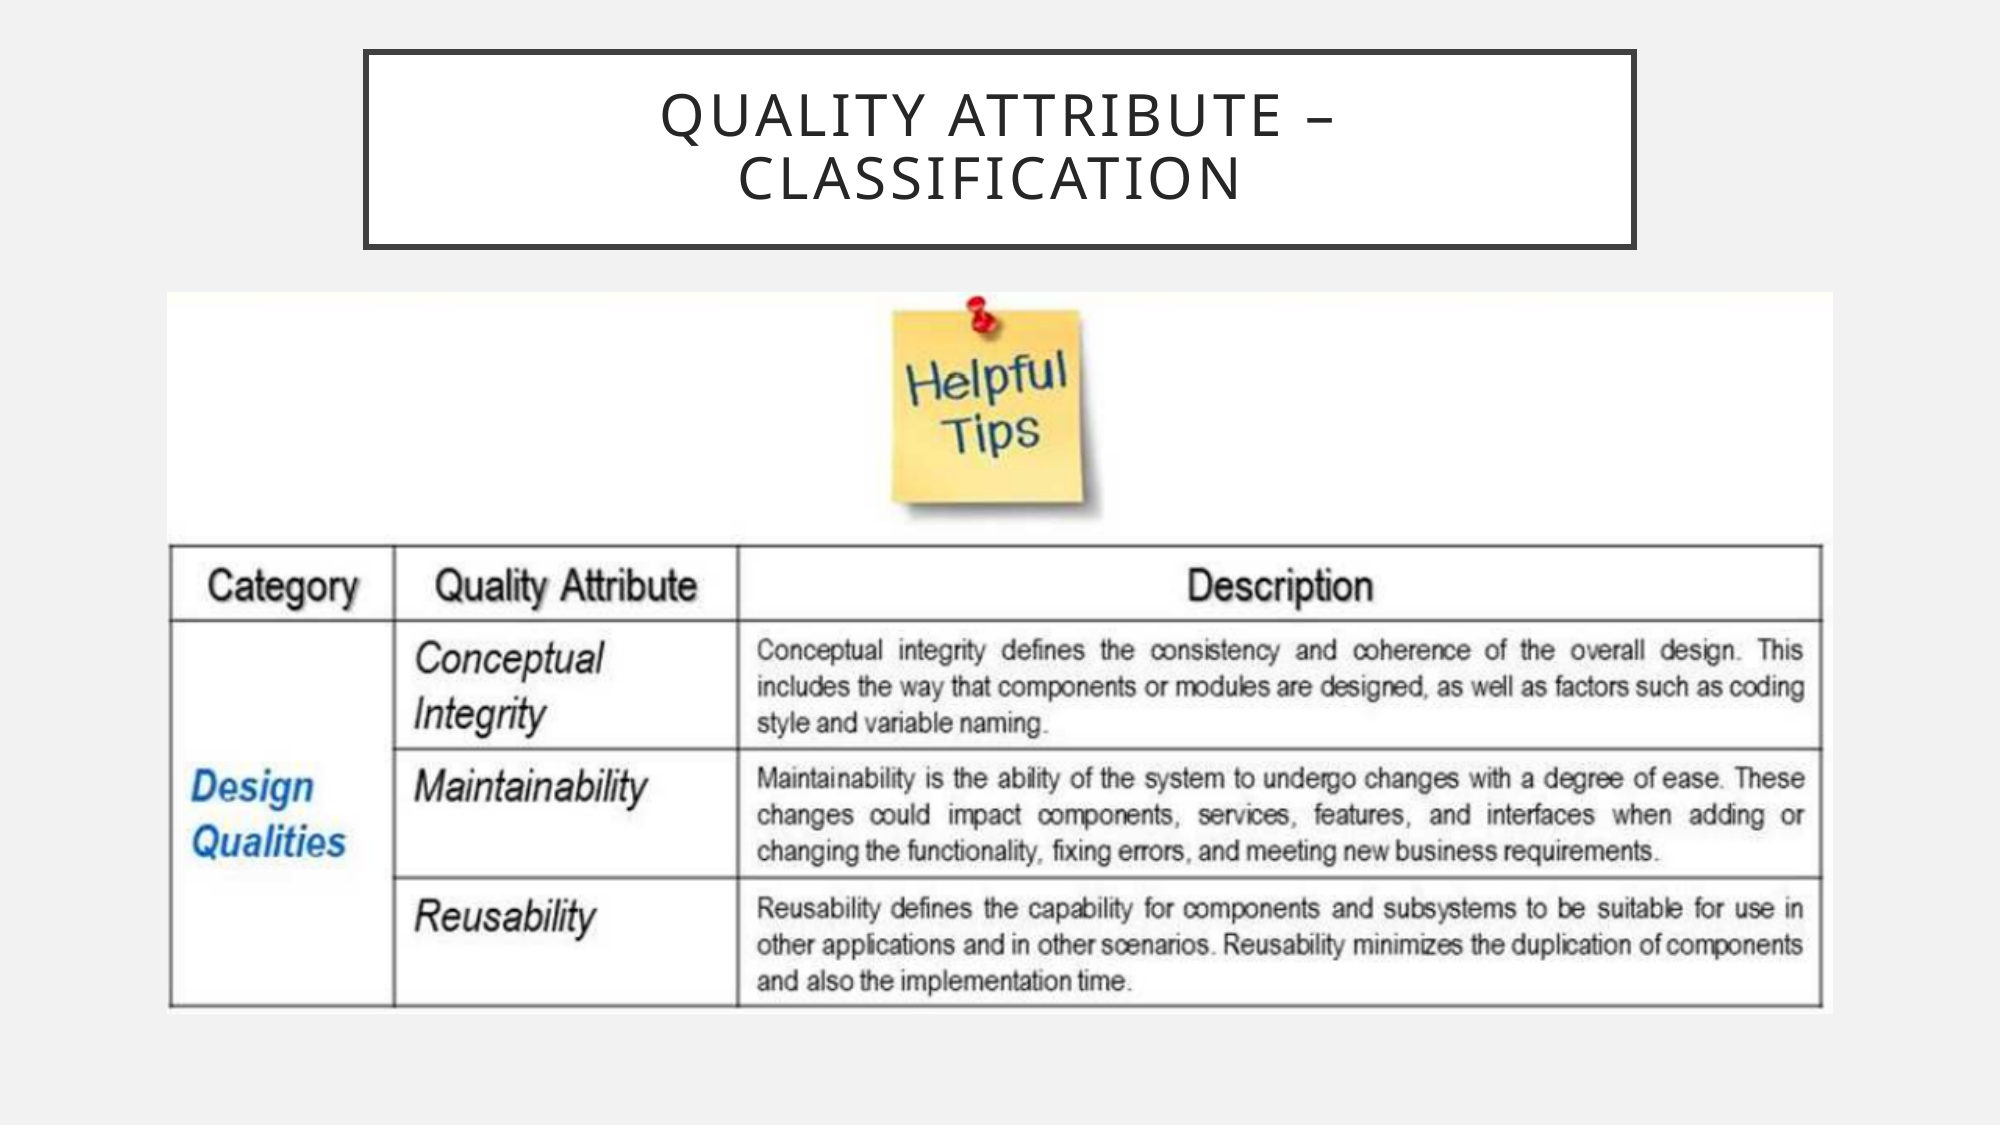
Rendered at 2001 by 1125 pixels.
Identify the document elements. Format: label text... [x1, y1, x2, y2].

picture [167, 292, 1833, 1014]
title Quality Attribute – Classification [363, 49, 1637, 250]
